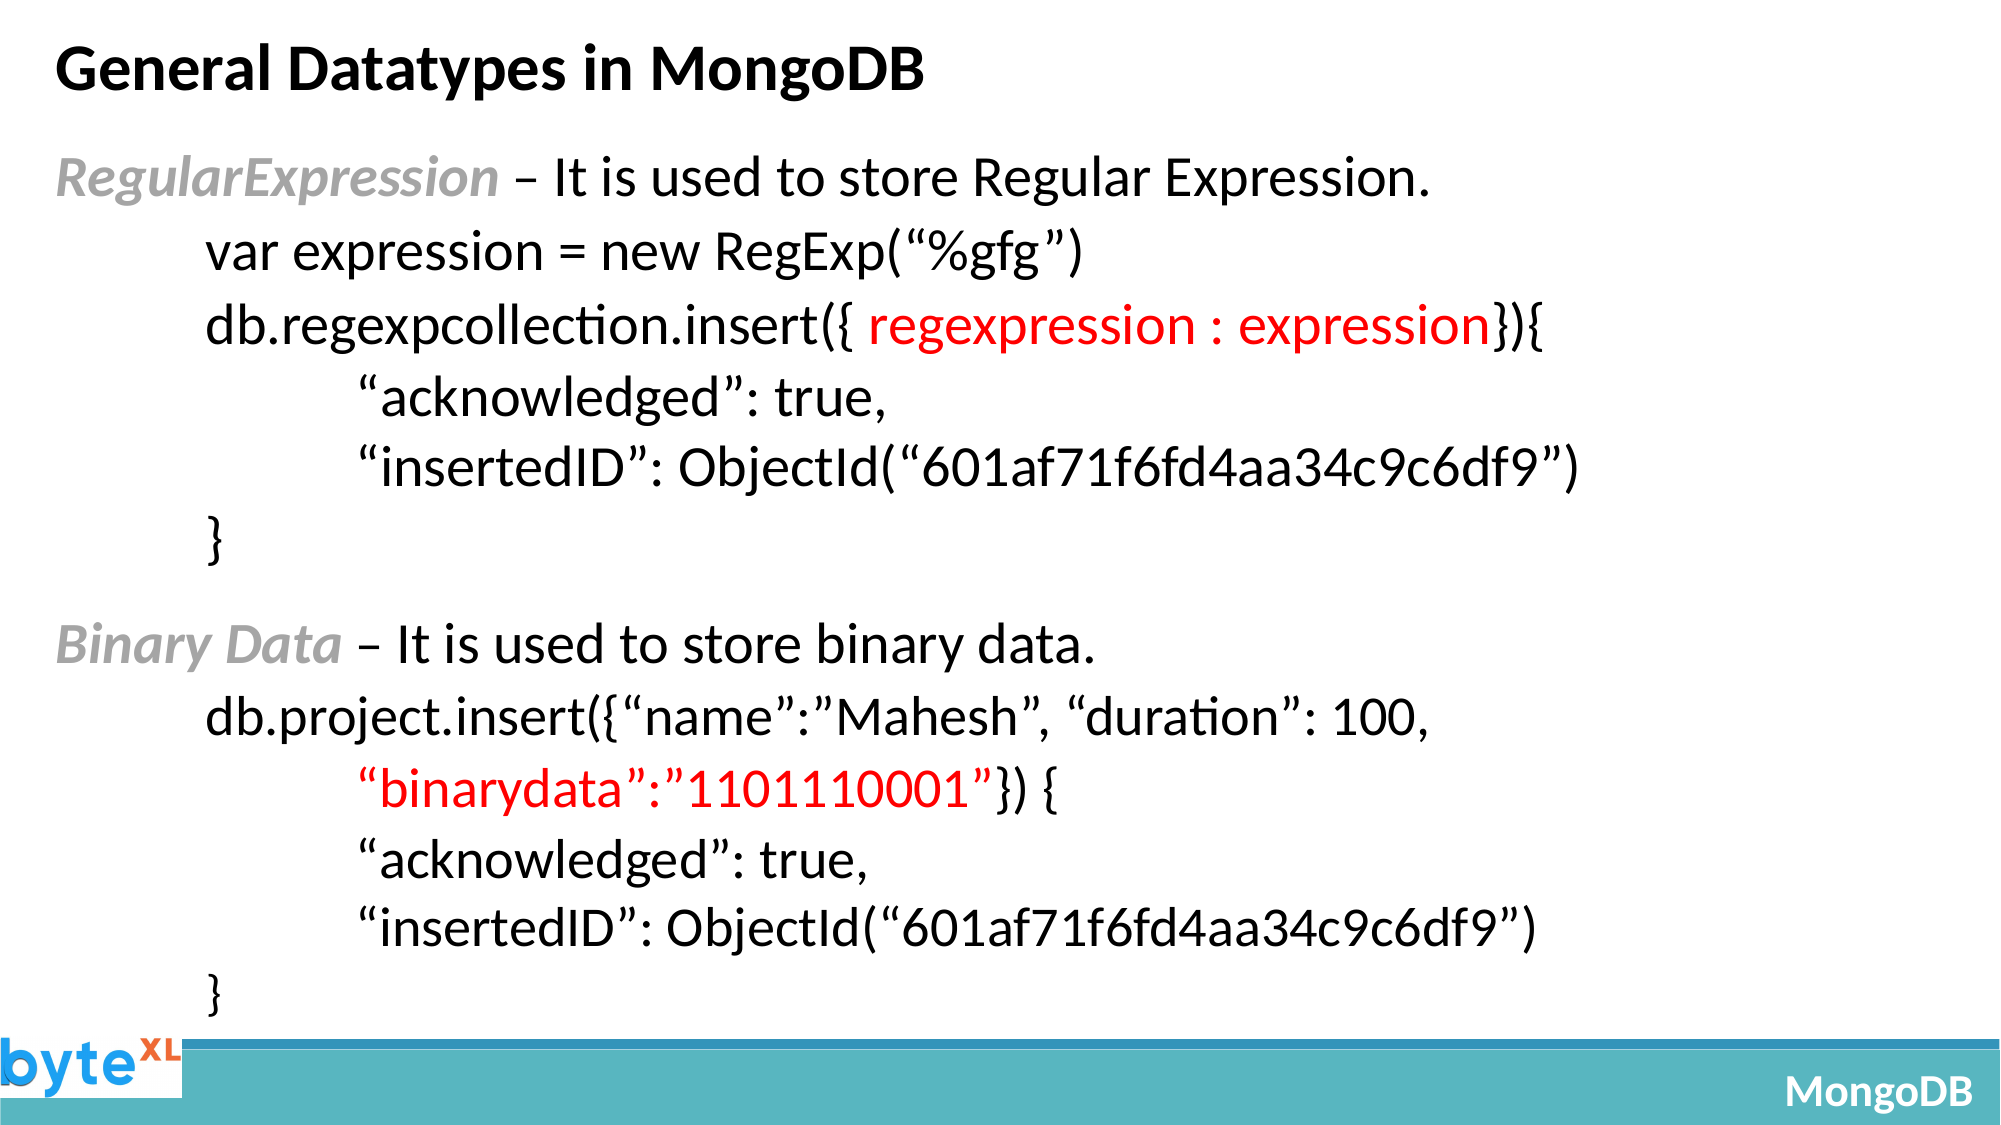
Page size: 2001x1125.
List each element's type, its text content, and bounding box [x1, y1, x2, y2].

text_box General Datatypes in MongoDB RegularExpression – It is used to store Regular Expression. var expression = new RegExp(“%gfg”) db.regexpcollection.insert({ regexpression : expression}){ “acknowledged”: true, “insertedID”: ObjectId(“601af71f6fd4aa34c9c6df9”) } Binary Data – It is used to store binary data. db.project.insert({“name”:”Mahesh”, “duration”: 100, “binarydata”:”1101110001”}) { “acknowledged”: true, “insertedID”: ObjectId(“601af71f6fd4aa34c9c6df9”) } [40, 16, 1953, 1028]
text_box MongoDB [1769, 1052, 1992, 1123]
picture [0, 1035, 182, 1098]
